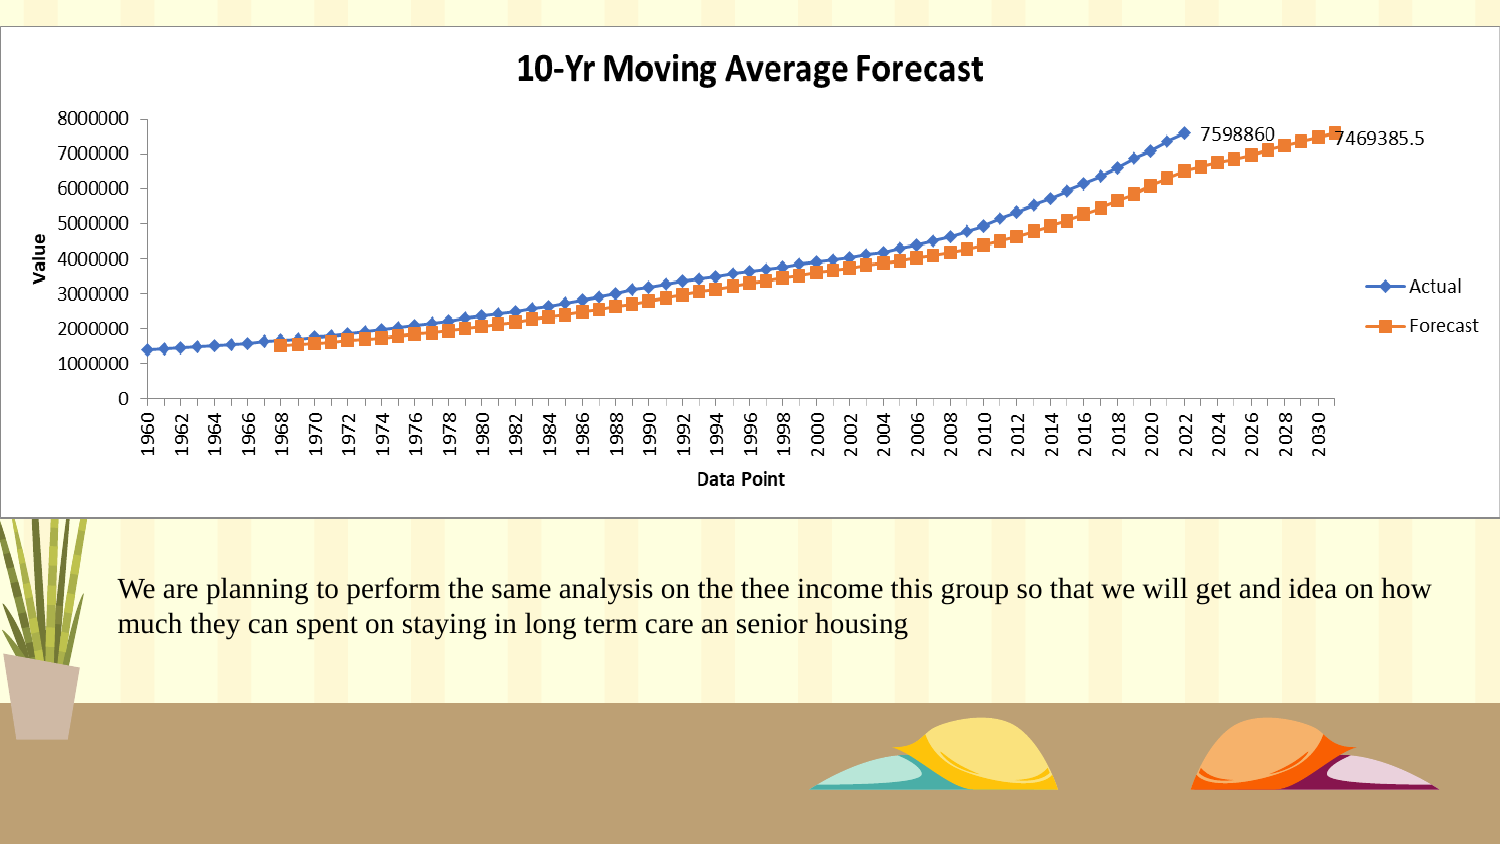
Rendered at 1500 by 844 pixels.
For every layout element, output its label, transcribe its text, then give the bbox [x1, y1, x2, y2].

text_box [809, 717, 1059, 790]
text_box We are planning to perform the same analysis on the thee income this group so that we will get and idea on how much they can spent on staying in long term care an senior housing [102, 554, 1500, 655]
picture [0, 26, 1500, 520]
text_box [1190, 717, 1440, 790]
